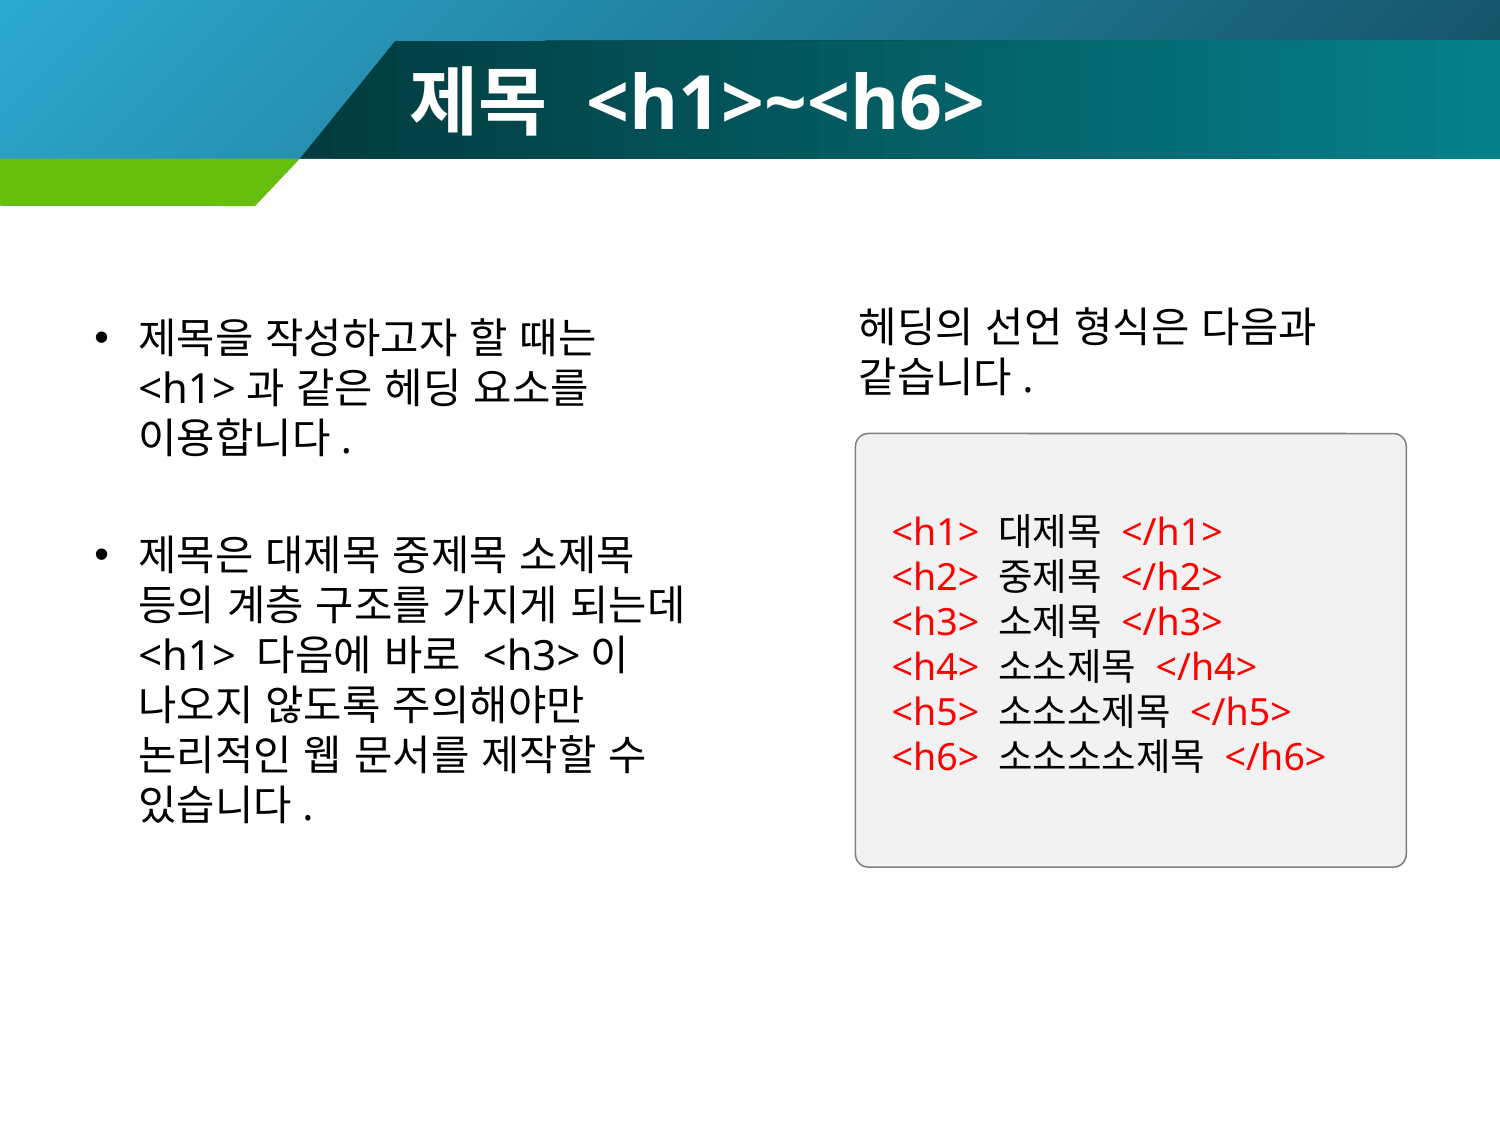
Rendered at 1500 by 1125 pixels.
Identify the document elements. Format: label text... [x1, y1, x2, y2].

text_box 헤딩의 선언 형식은 다음과 같습니다. [843, 292, 1407, 408]
text_box 제목을 작성하고자 할 때는 <h1>과 같은 헤딩 요소를 이용합니다. 제목은 대제목 중제목 소제목 등의 계층 구조를 가지게 되는데 <h1> 다음에 바로 <h3>이 나오지 않도록 주의해야만 논리적인 웹 문서를 제작할 수 있습니다. [79, 304, 704, 879]
title 제목 <h1>~<h6> [394, 36, 1433, 163]
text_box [855, 433, 1407, 868]
